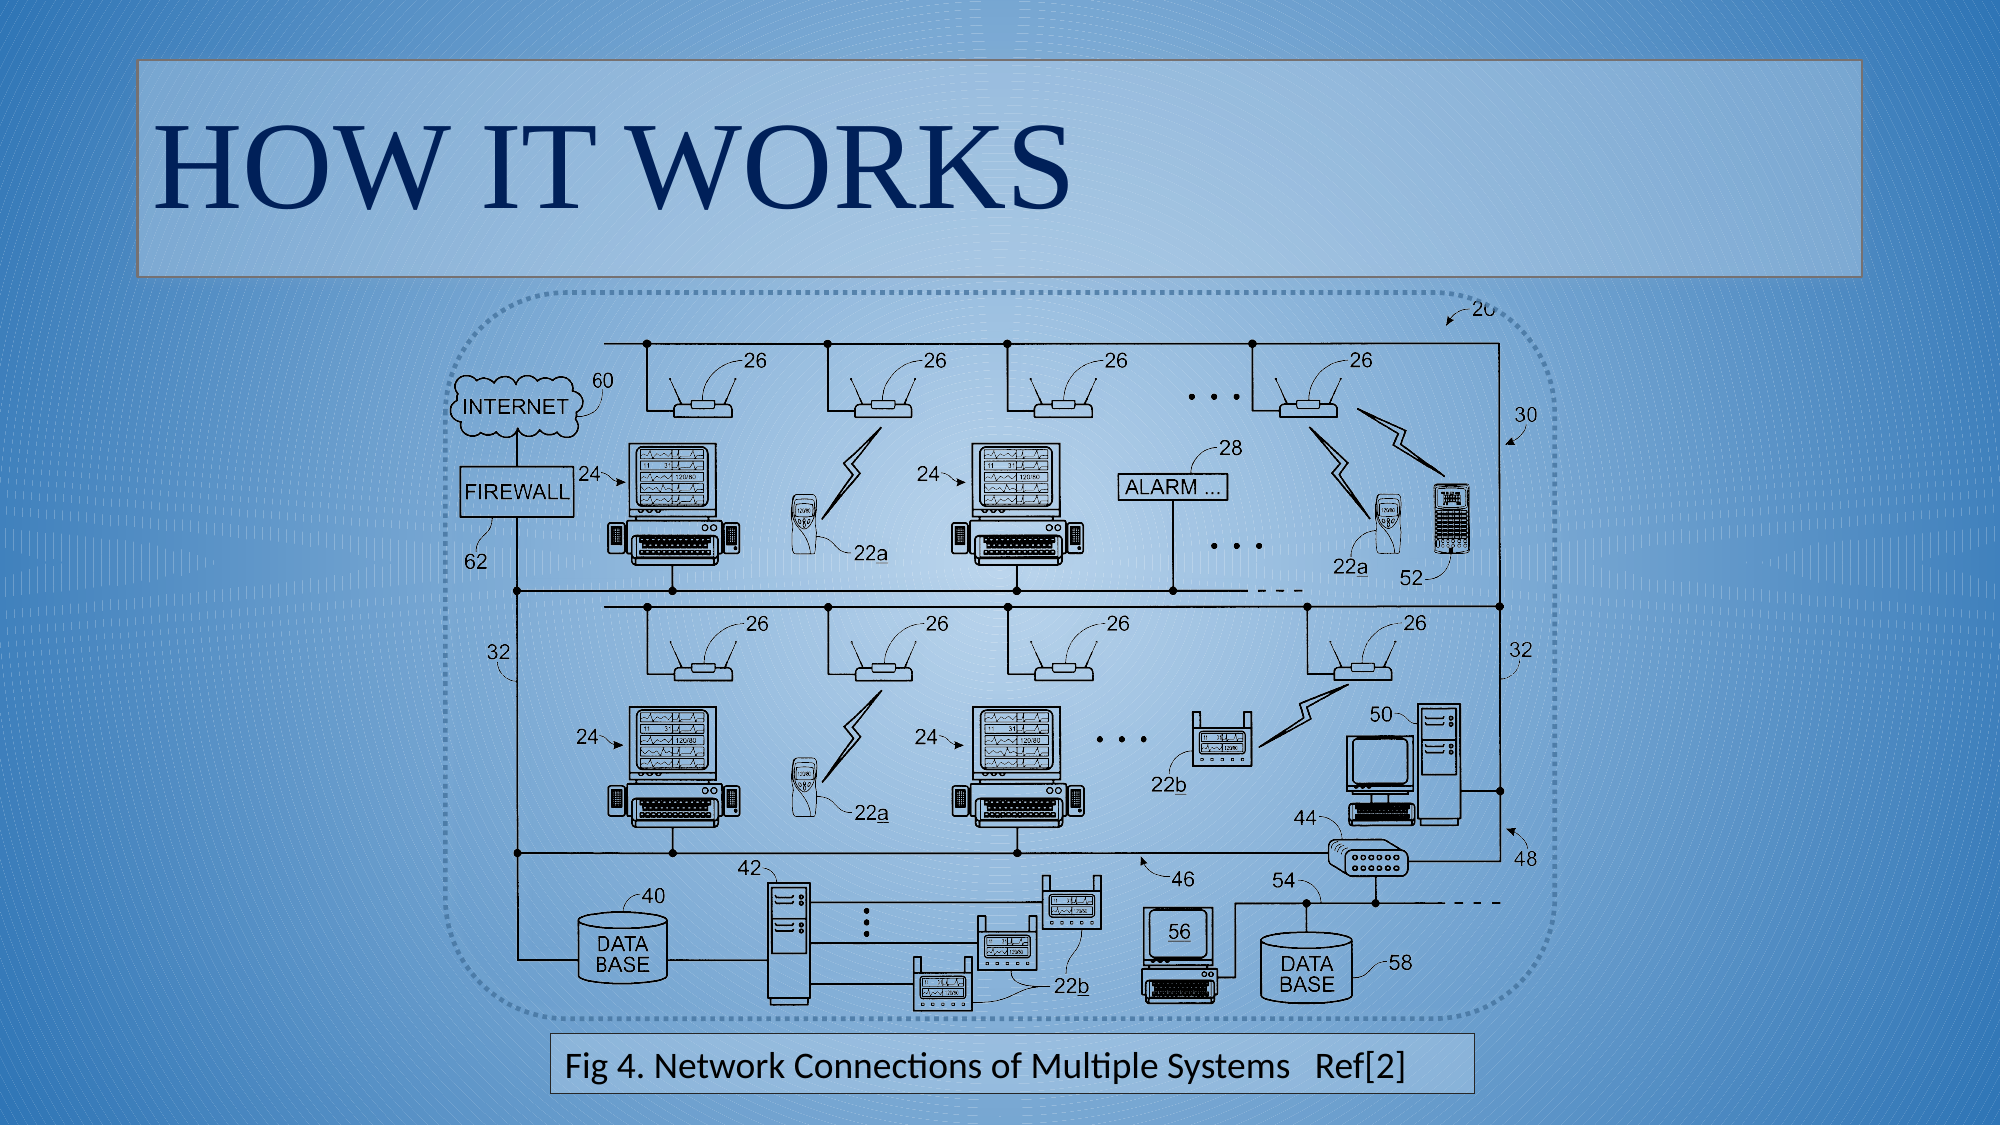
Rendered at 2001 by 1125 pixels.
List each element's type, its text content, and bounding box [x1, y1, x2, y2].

title HOW IT WORKS [137, 59, 1863, 278]
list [445, 292, 1555, 1019]
slide_number [1412, 1042, 1863, 1103]
text_box Fig 4. Network Connections of Multiple Systems Ref[2] [550, 1033, 1475, 1094]
